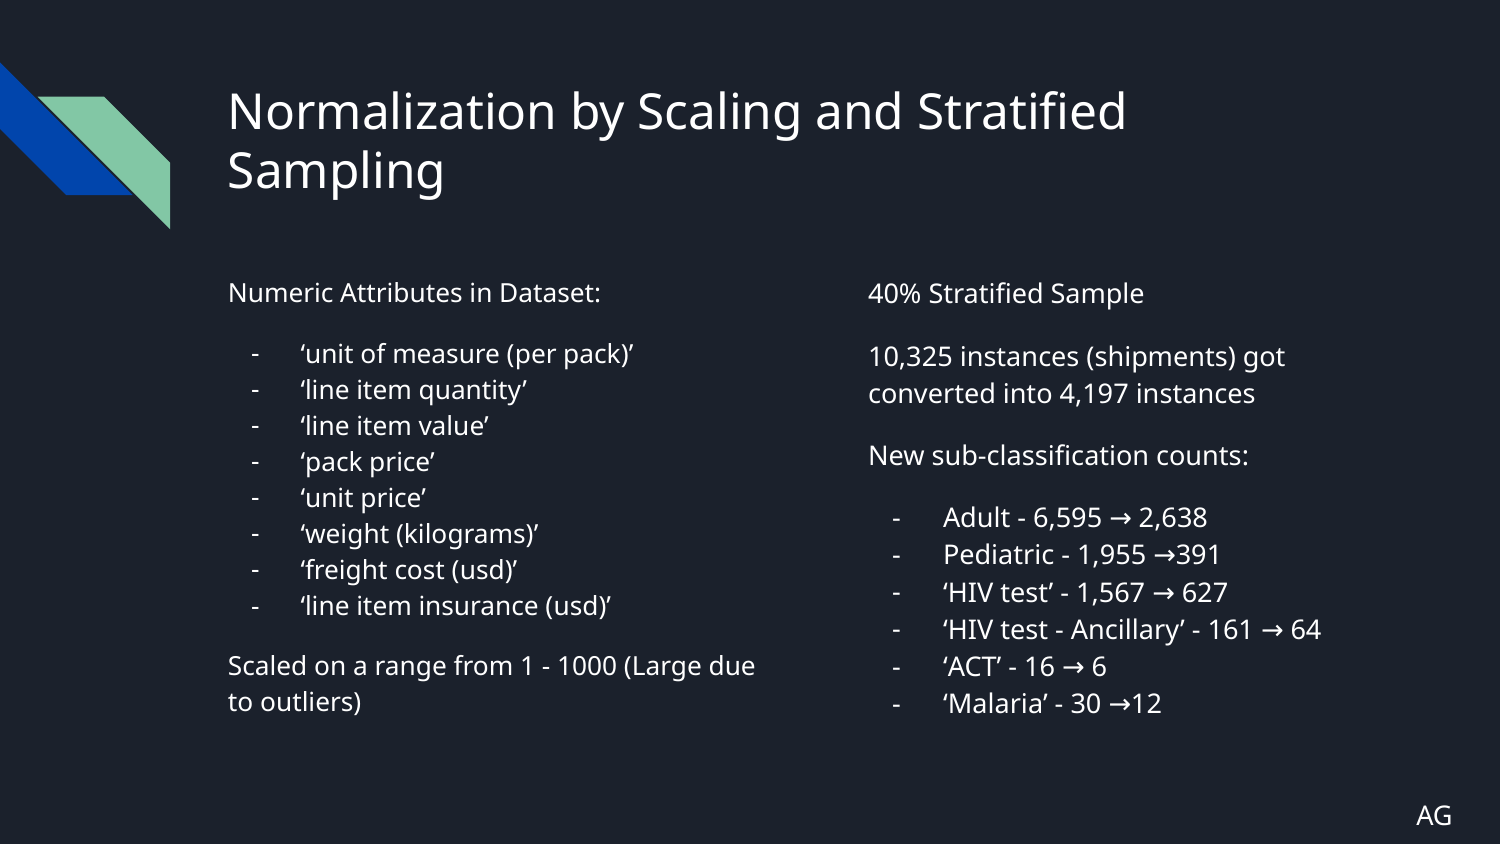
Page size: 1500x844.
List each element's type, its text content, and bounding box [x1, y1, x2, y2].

text_box AG [1401, 783, 1481, 814]
list Numeric Attributes in Dataset: ‘unit of measure (per pack)’ ‘line item quantity’ ‘line item value’ ‘pack price’ ‘unit price’ ‘weight (kilograms)’ ‘freight cost (usd)’ ‘line item insurance (usd)’ Scaled on a range from 1 - 1000 (Large due to outliers) [212, 257, 789, 735]
title Normalization by Scaling and Stratified Sampling [212, 64, 1368, 215]
list 40% Stratified Sample 10,325 instances (shipments) got converted into 4,197 instances New sub-classification counts: Adult - 6,595 → 2,638 Pediatric - 1,955 →391 ‘HIV test’ - 1,567 → 627 ‘HIV test - Ancillary’ - 161 → 64 ‘ACT’ - 16 → 6 ‘Malaria’ - 30 →12 [853, 257, 1430, 735]
